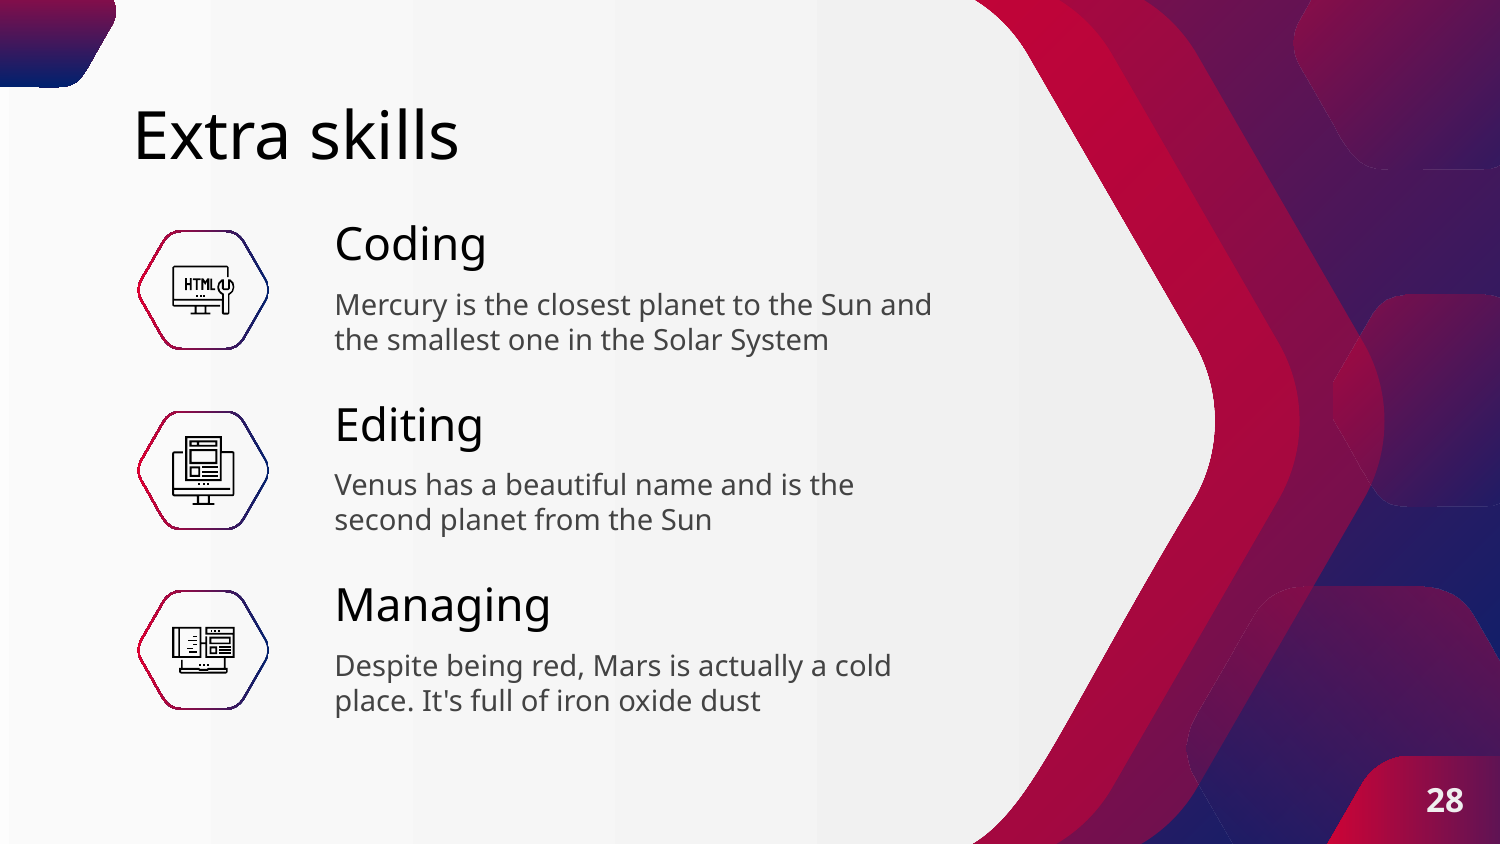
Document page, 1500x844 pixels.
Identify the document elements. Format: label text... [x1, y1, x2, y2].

subtitle Mercury is the closest planet to the Sun and the smallest one in the Solar System [319, 277, 956, 366]
text_box [137, 410, 270, 531]
text_box [137, 230, 270, 351]
subtitle Editing [319, 395, 896, 457]
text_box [171, 626, 235, 674]
subtitle Venus has a beautiful name and is the second planet from the Sun [319, 457, 956, 546]
slide_number 28 [1389, 755, 1500, 844]
subtitle Coding [319, 214, 896, 276]
subtitle Despite being red, Mars is actually a cold place. It's full of iron oxide dust [319, 637, 956, 727]
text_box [171, 435, 235, 506]
subtitle Managing [319, 575, 896, 637]
title Extra skills [116, 88, 1383, 177]
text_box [171, 265, 236, 315]
text_box [137, 590, 270, 711]
